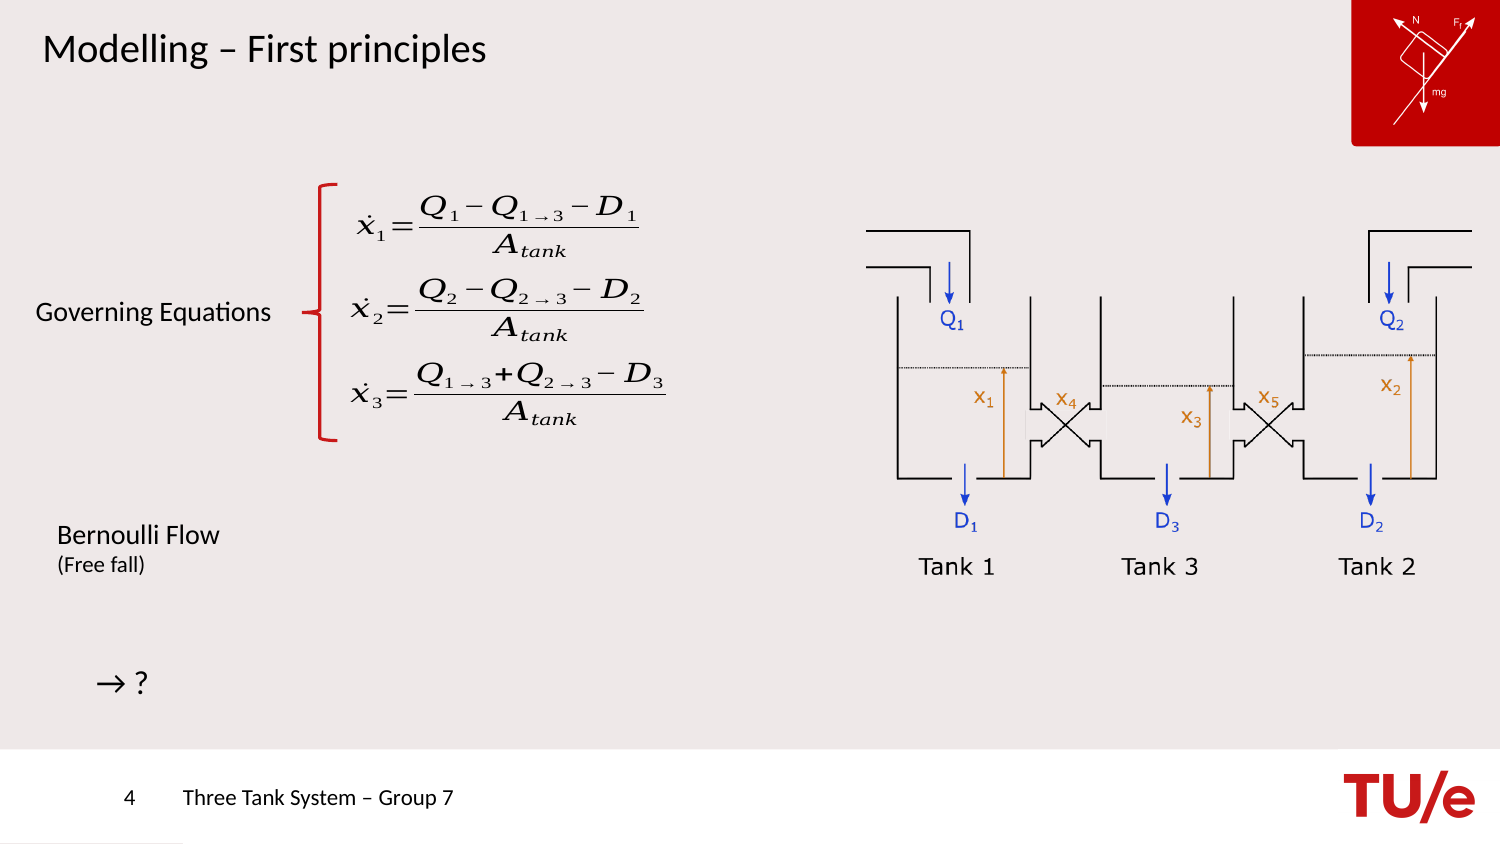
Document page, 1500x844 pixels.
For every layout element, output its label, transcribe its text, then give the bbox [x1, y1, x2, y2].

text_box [1351, 0, 1500, 147]
title Modelling – First principles [42, 21, 633, 142]
footer Three Tank System – Group 7 [183, 749, 1339, 844]
text_box [301, 183, 338, 442]
text_box Governing Equations [20, 285, 287, 334]
slide_number 4 [0, 749, 183, 844]
text_box Bernoulli Flow (Free fall) [42, 508, 242, 585]
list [866, 230, 1472, 575]
picture [1339, 749, 1500, 844]
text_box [348, 192, 668, 430]
